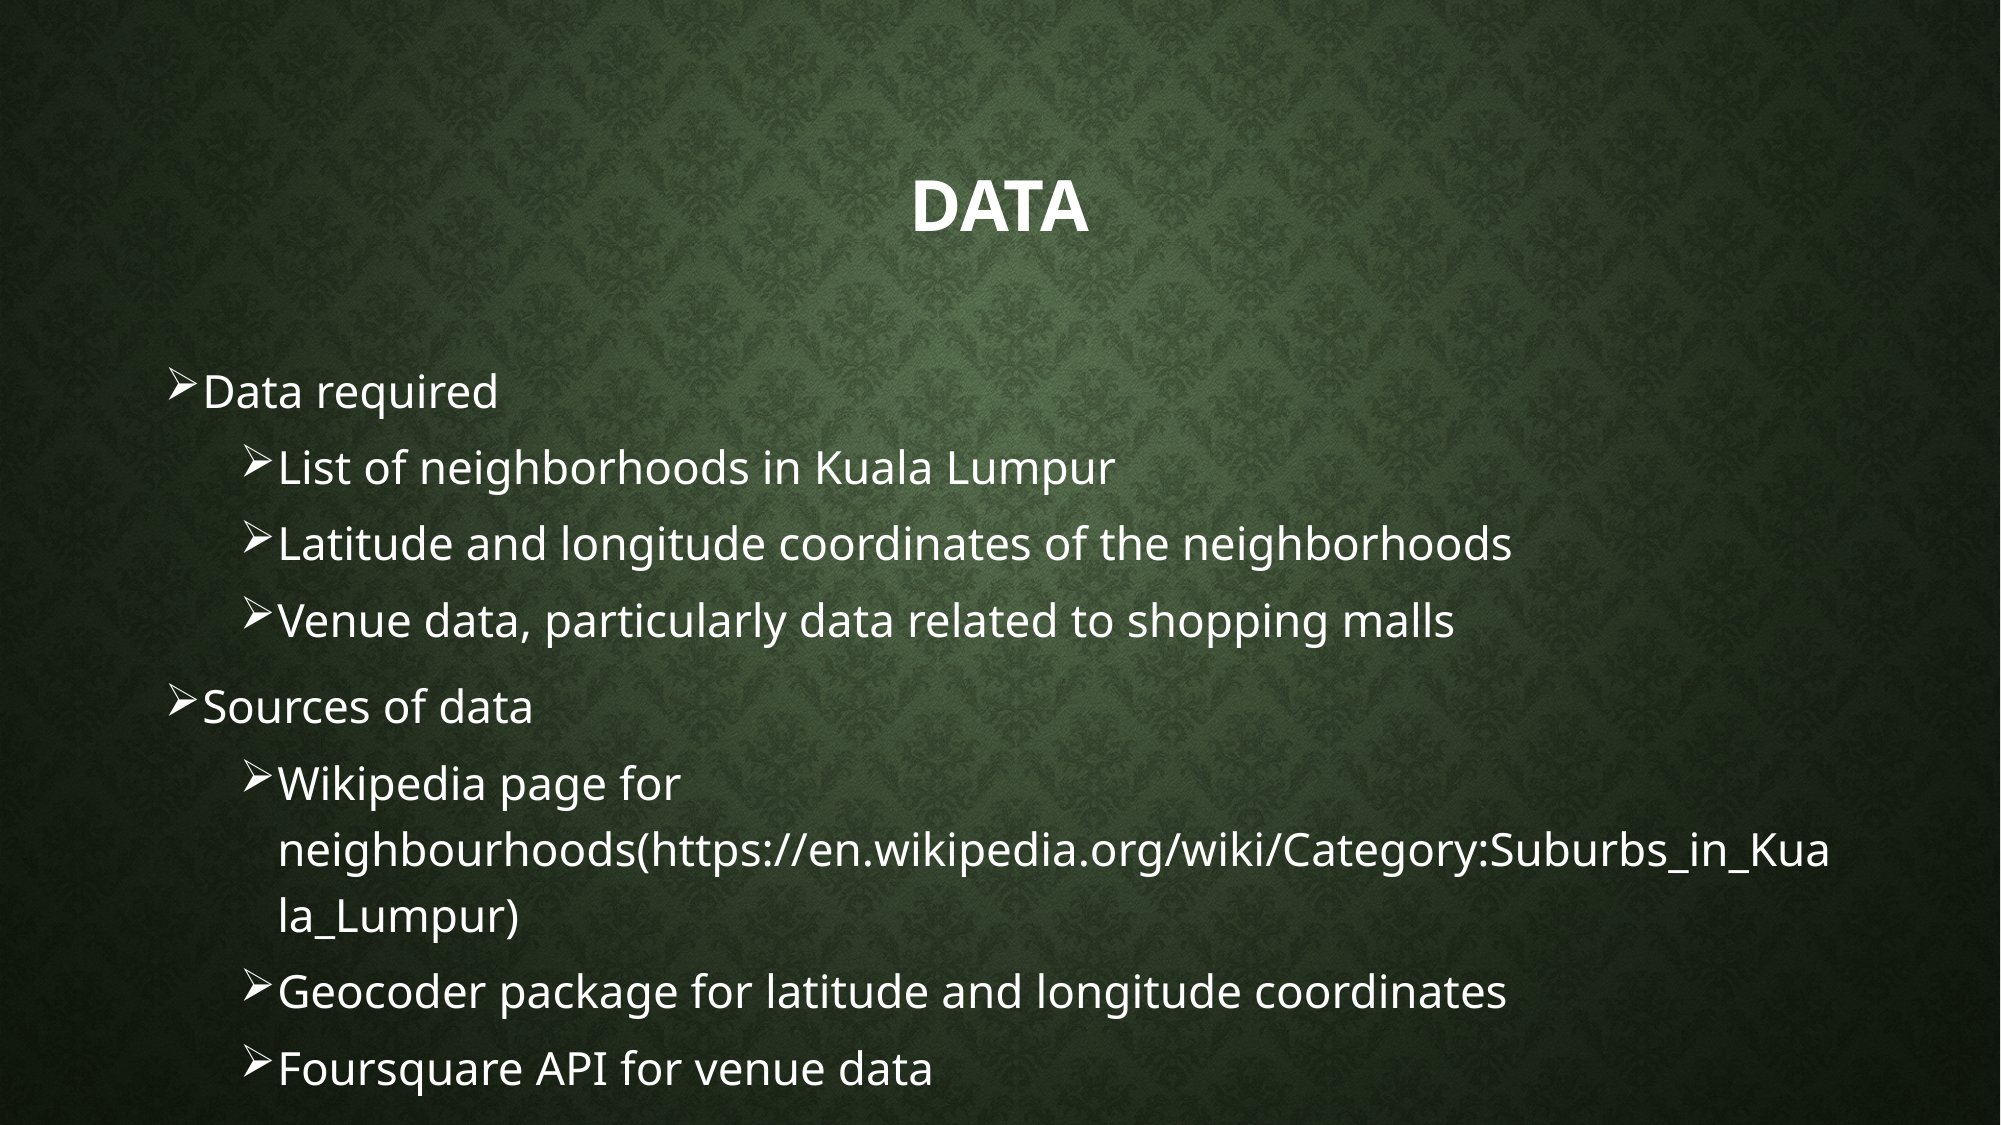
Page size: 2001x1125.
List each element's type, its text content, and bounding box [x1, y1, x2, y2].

title Data [149, 99, 1849, 318]
list Data required List of neighborhoods in Kuala Lumpur Latitude and longitude coordinates of the neighborhoods Venue data, particularly data related to shopping malls Sources of data Wikipedia page for neighbourhoods(https://en.wikipedia.org/wiki/Category:Suburbs_in_Kuala_Lumpur) Geocoder package for latitude and longitude coordinates Foursquare API for venue data [149, 343, 1849, 950]
